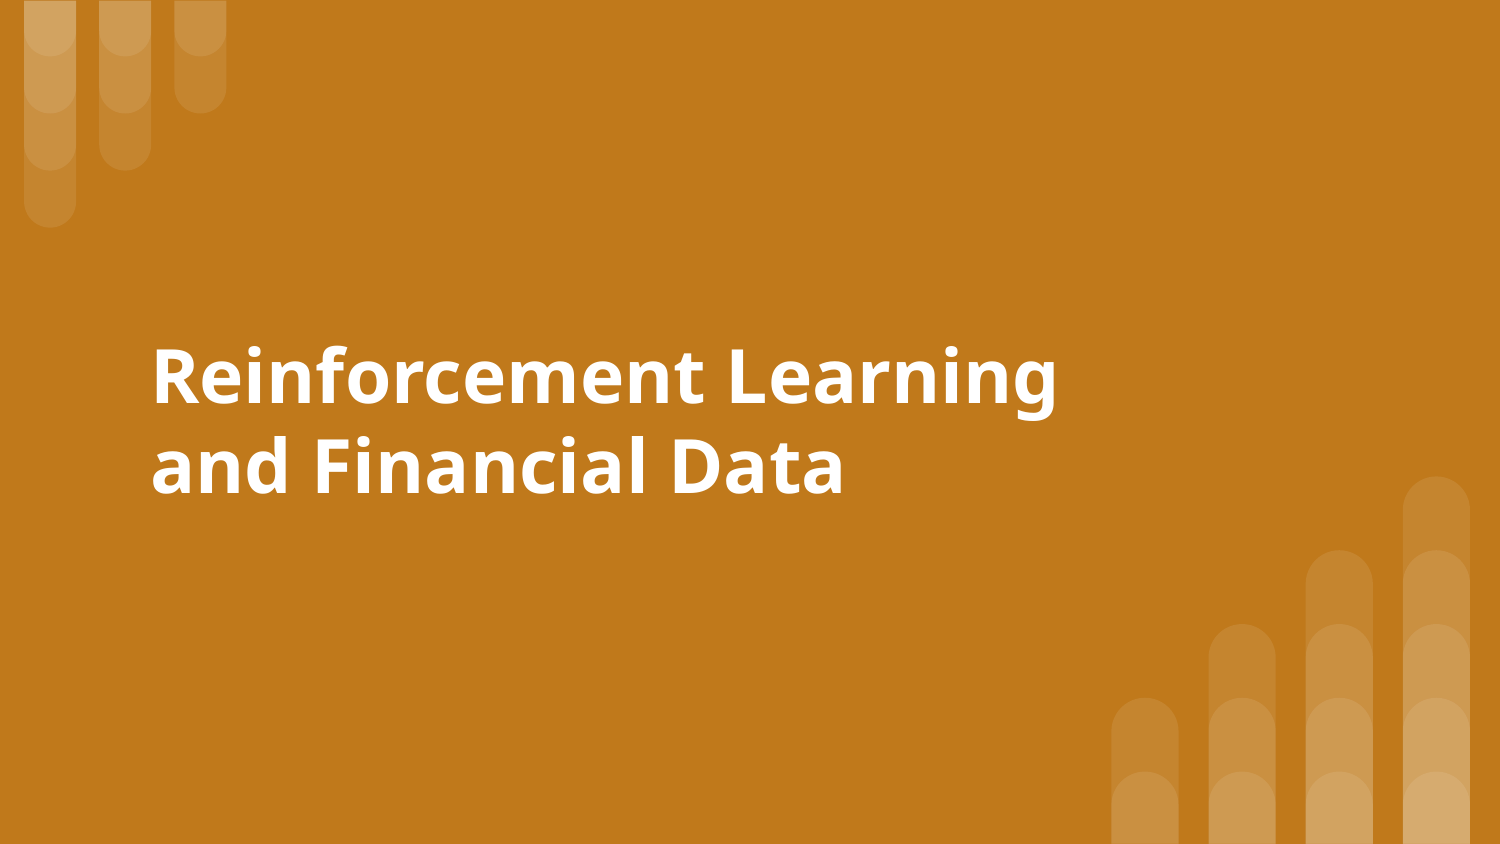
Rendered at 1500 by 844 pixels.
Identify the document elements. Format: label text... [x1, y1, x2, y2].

title Reinforcement Learning and Financial Data [135, 264, 1097, 572]
